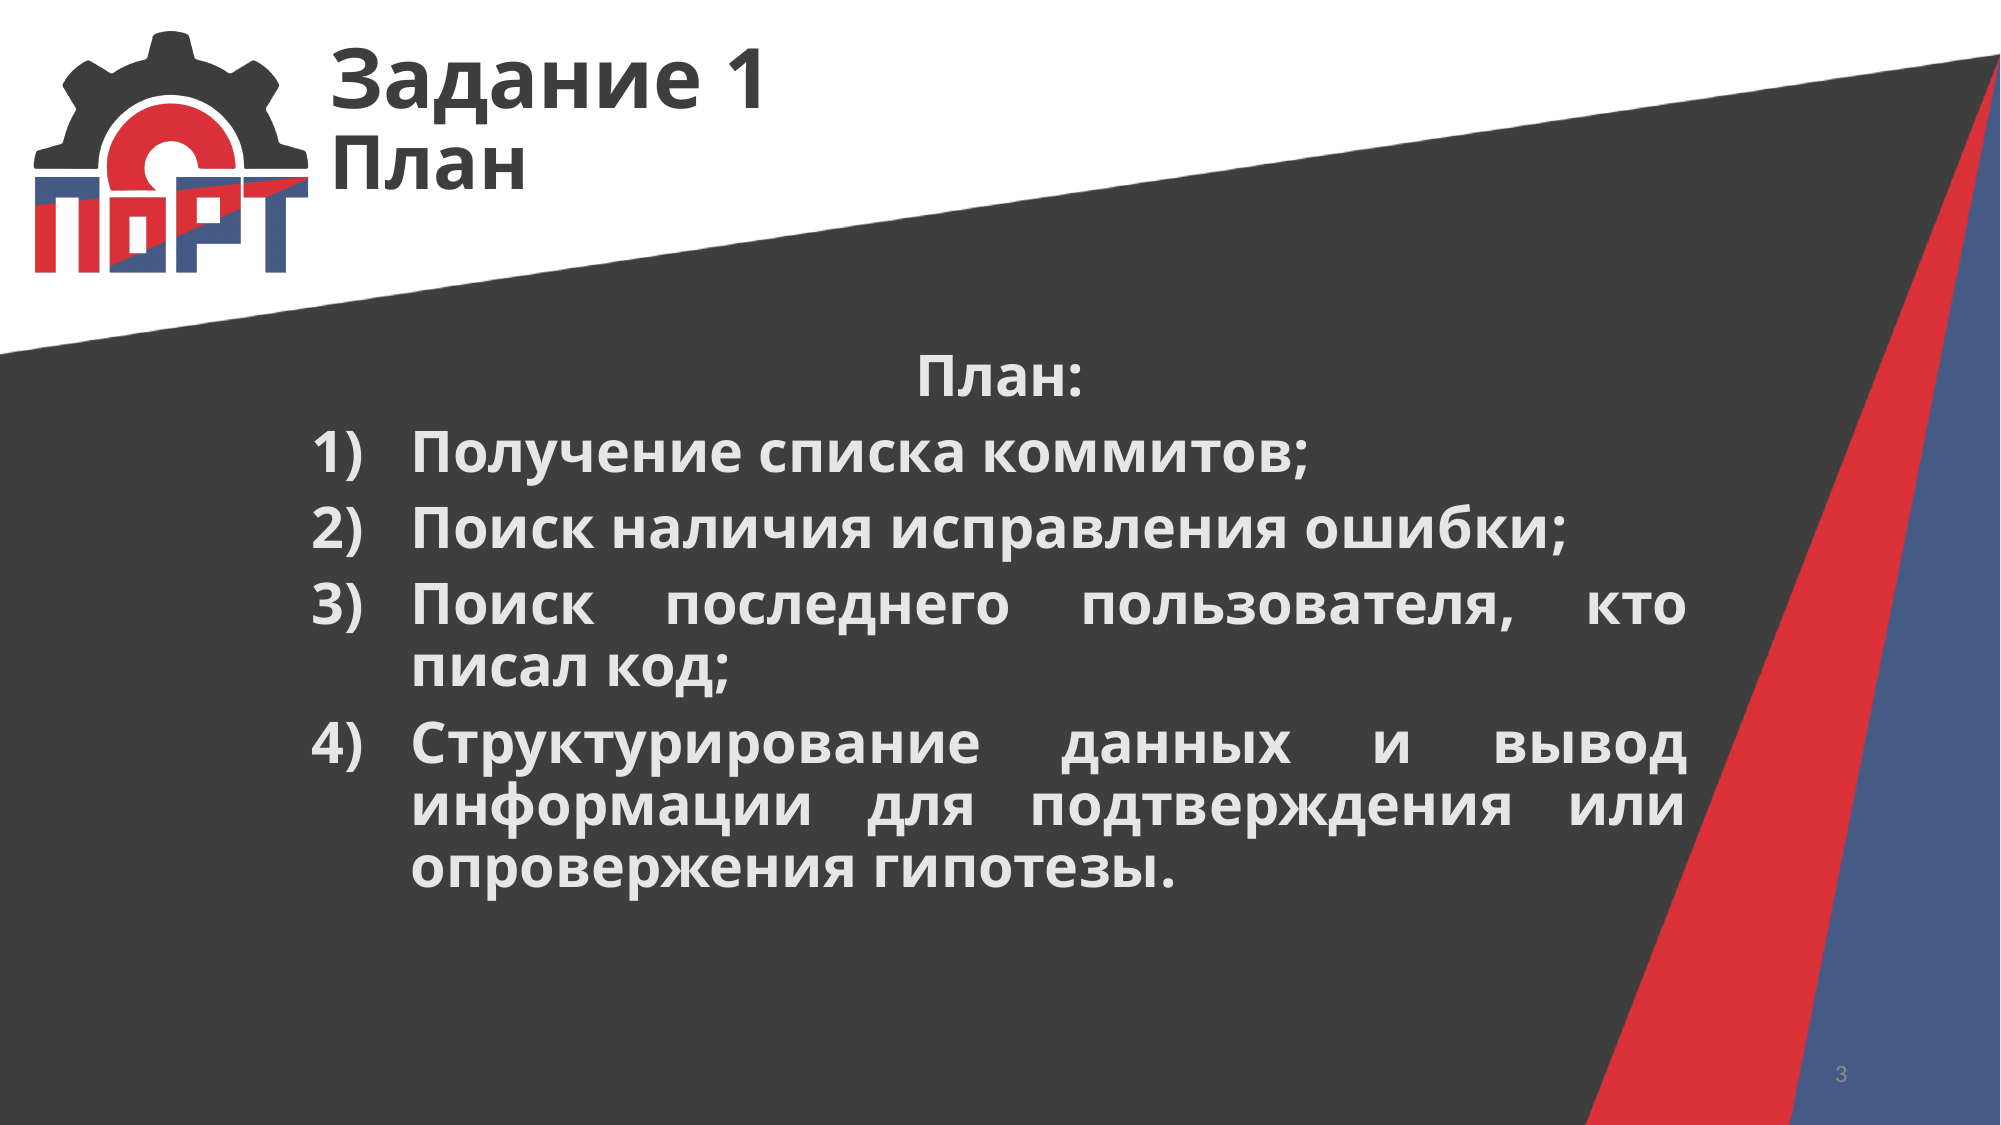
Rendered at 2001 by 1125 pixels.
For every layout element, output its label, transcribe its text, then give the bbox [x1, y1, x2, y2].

slide_number 3 [1412, 1042, 1863, 1103]
picture [0, 0, 2001, 1125]
text_box План [315, 117, 1304, 257]
subtitle План: Получение списка коммитов; Поиск наличия исправления ошибки; Поиск последнего пользователя, кто писал код; Структурирование данных и вывод информации для подтверждения или опровержения гипотезы. [296, 338, 1704, 920]
text_box Задание 1 [315, 28, 1304, 117]
